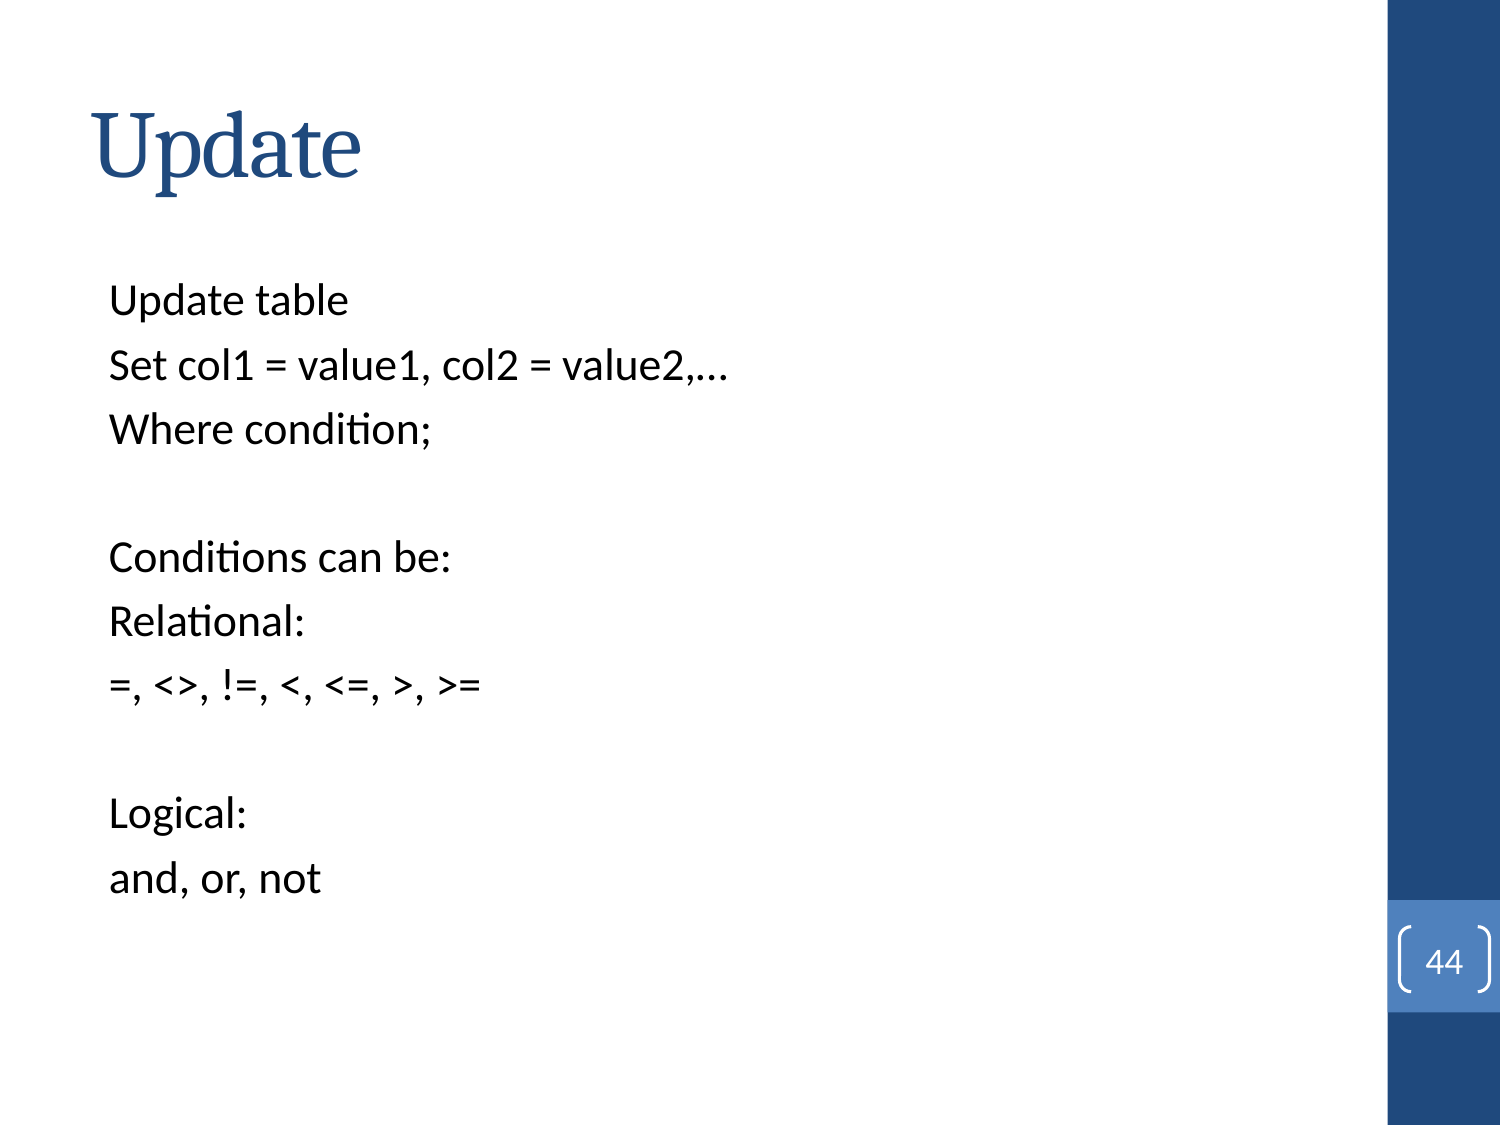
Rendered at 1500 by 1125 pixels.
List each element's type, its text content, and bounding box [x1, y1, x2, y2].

slide_number 44 [1397, 925, 1492, 994]
list Update table Set col1 = value1, col2 = value2,… Where condition; Conditions can be: Relational: =, <>, !=, <, <=, >, >= Logical: and, or, not [75, 262, 1325, 1050]
title Update [75, 45, 1325, 233]
